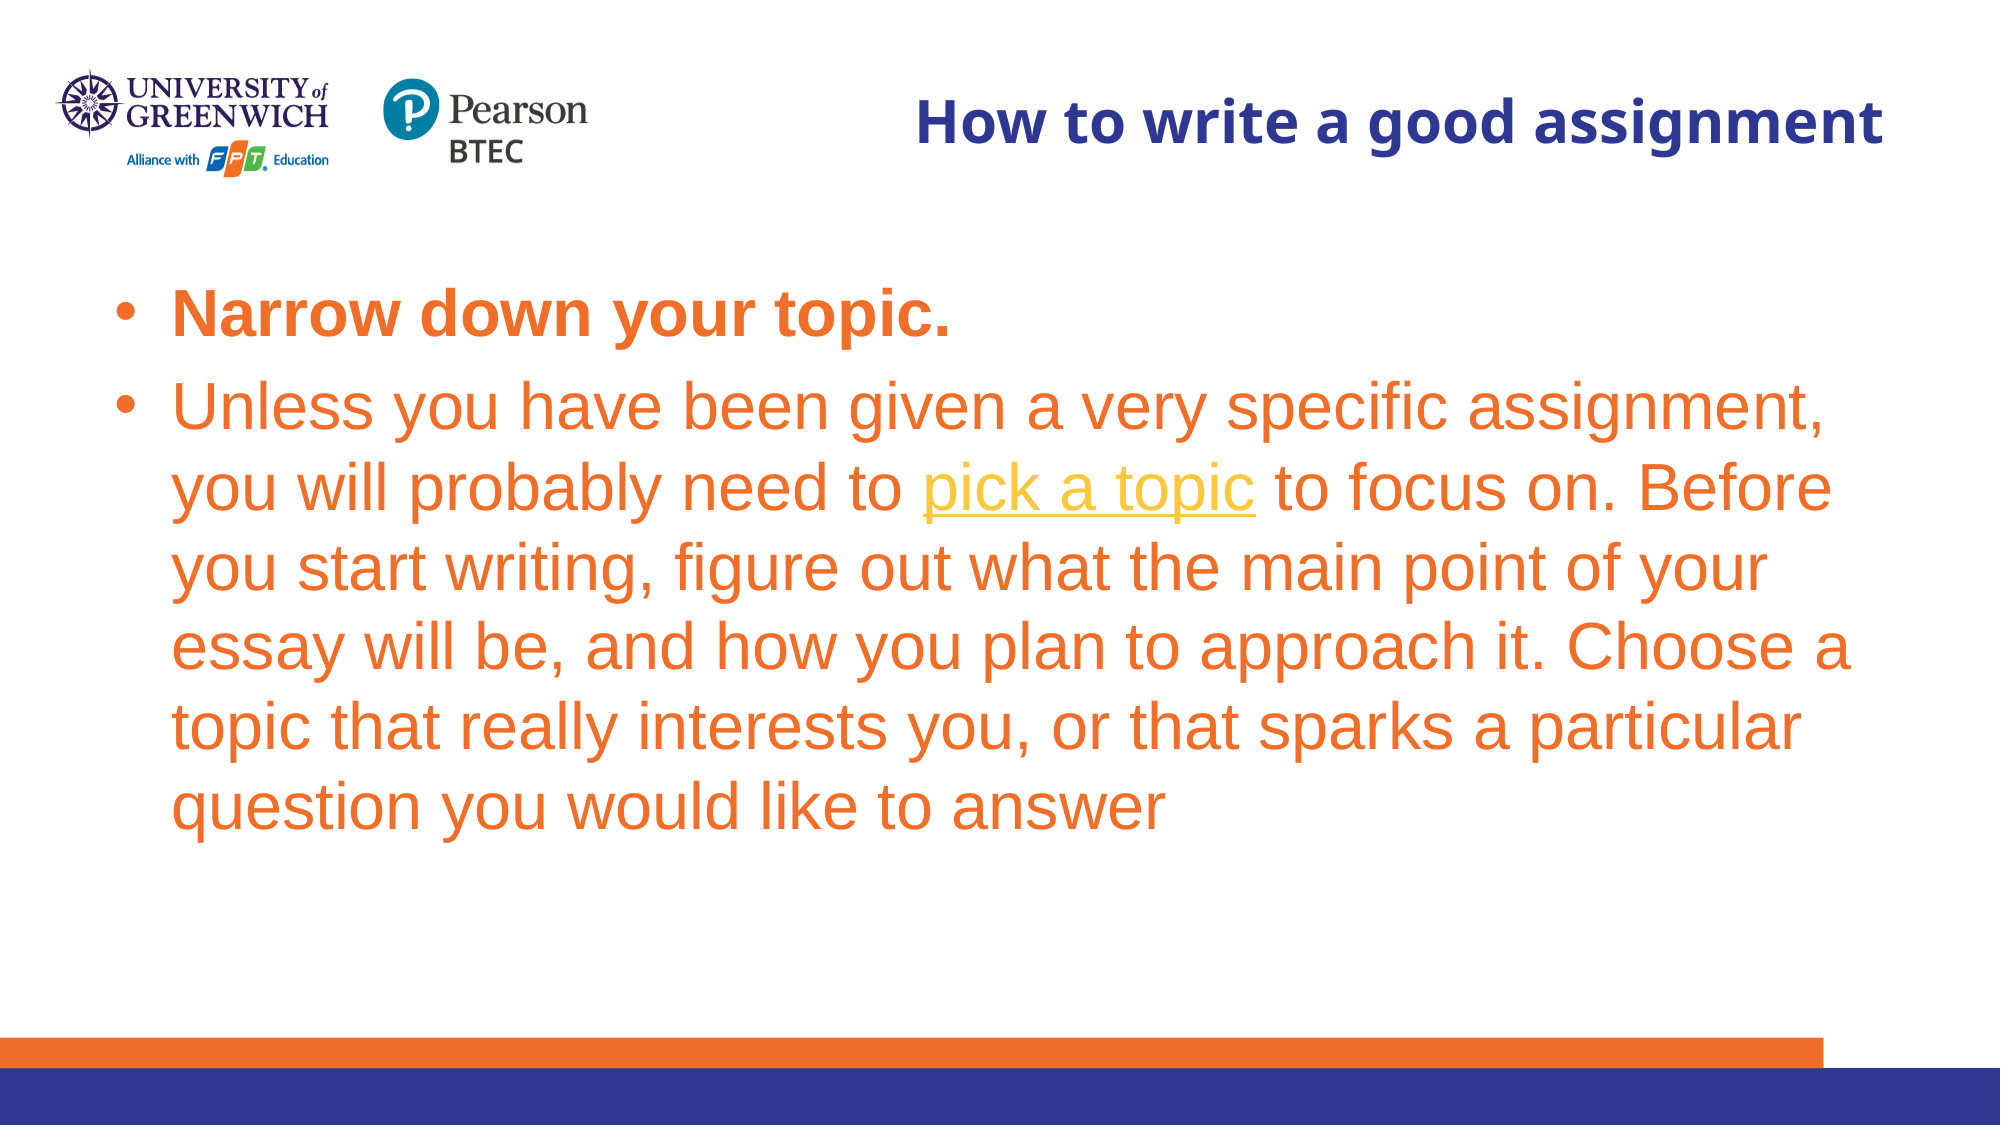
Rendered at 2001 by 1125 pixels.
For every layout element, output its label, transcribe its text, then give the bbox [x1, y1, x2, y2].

picture [0, 0, 2000, 1125]
title How to write a good assignment [894, 76, 1900, 209]
list Narrow down your topic. Unless you have been given a very specific assignment, you will probably need to pick a topic to focus on. Before you start writing, figure out what the main point of your essay will be, and how you plan to approach it. Choose a topic that really interests you, or that sparks a particular question you would like to answer [99, 262, 1900, 1005]
